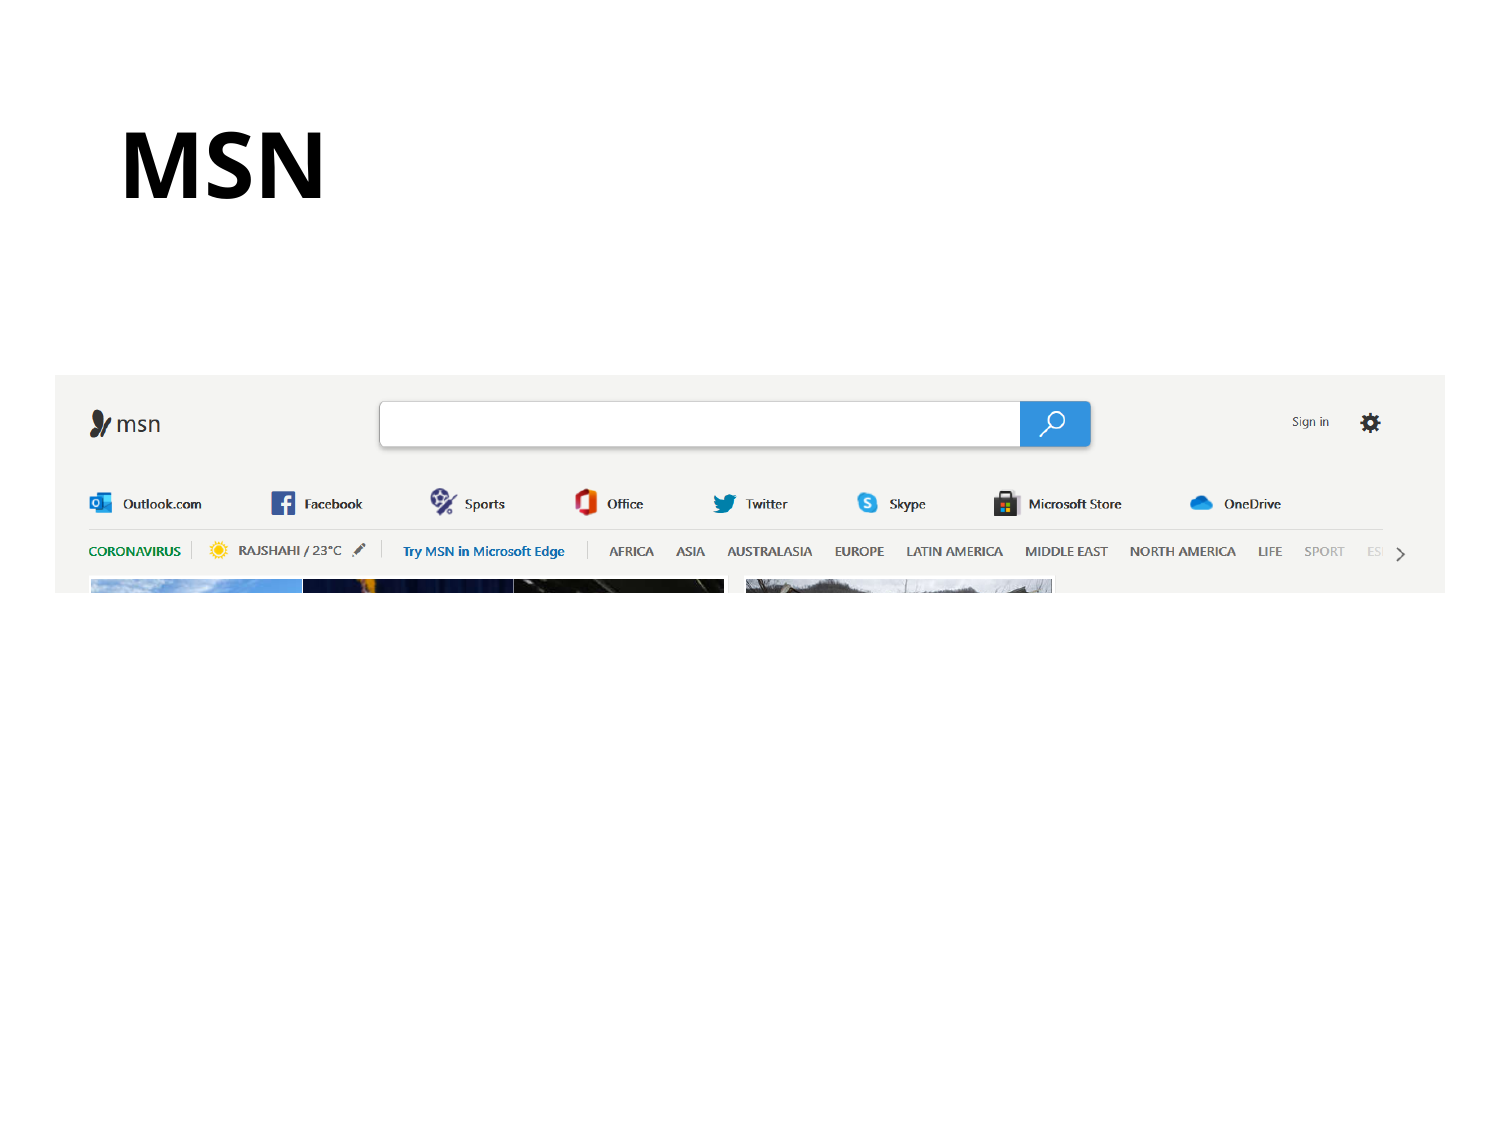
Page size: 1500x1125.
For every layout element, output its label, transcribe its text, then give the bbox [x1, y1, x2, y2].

title MSN [103, 59, 1397, 278]
picture [55, 375, 1445, 593]
